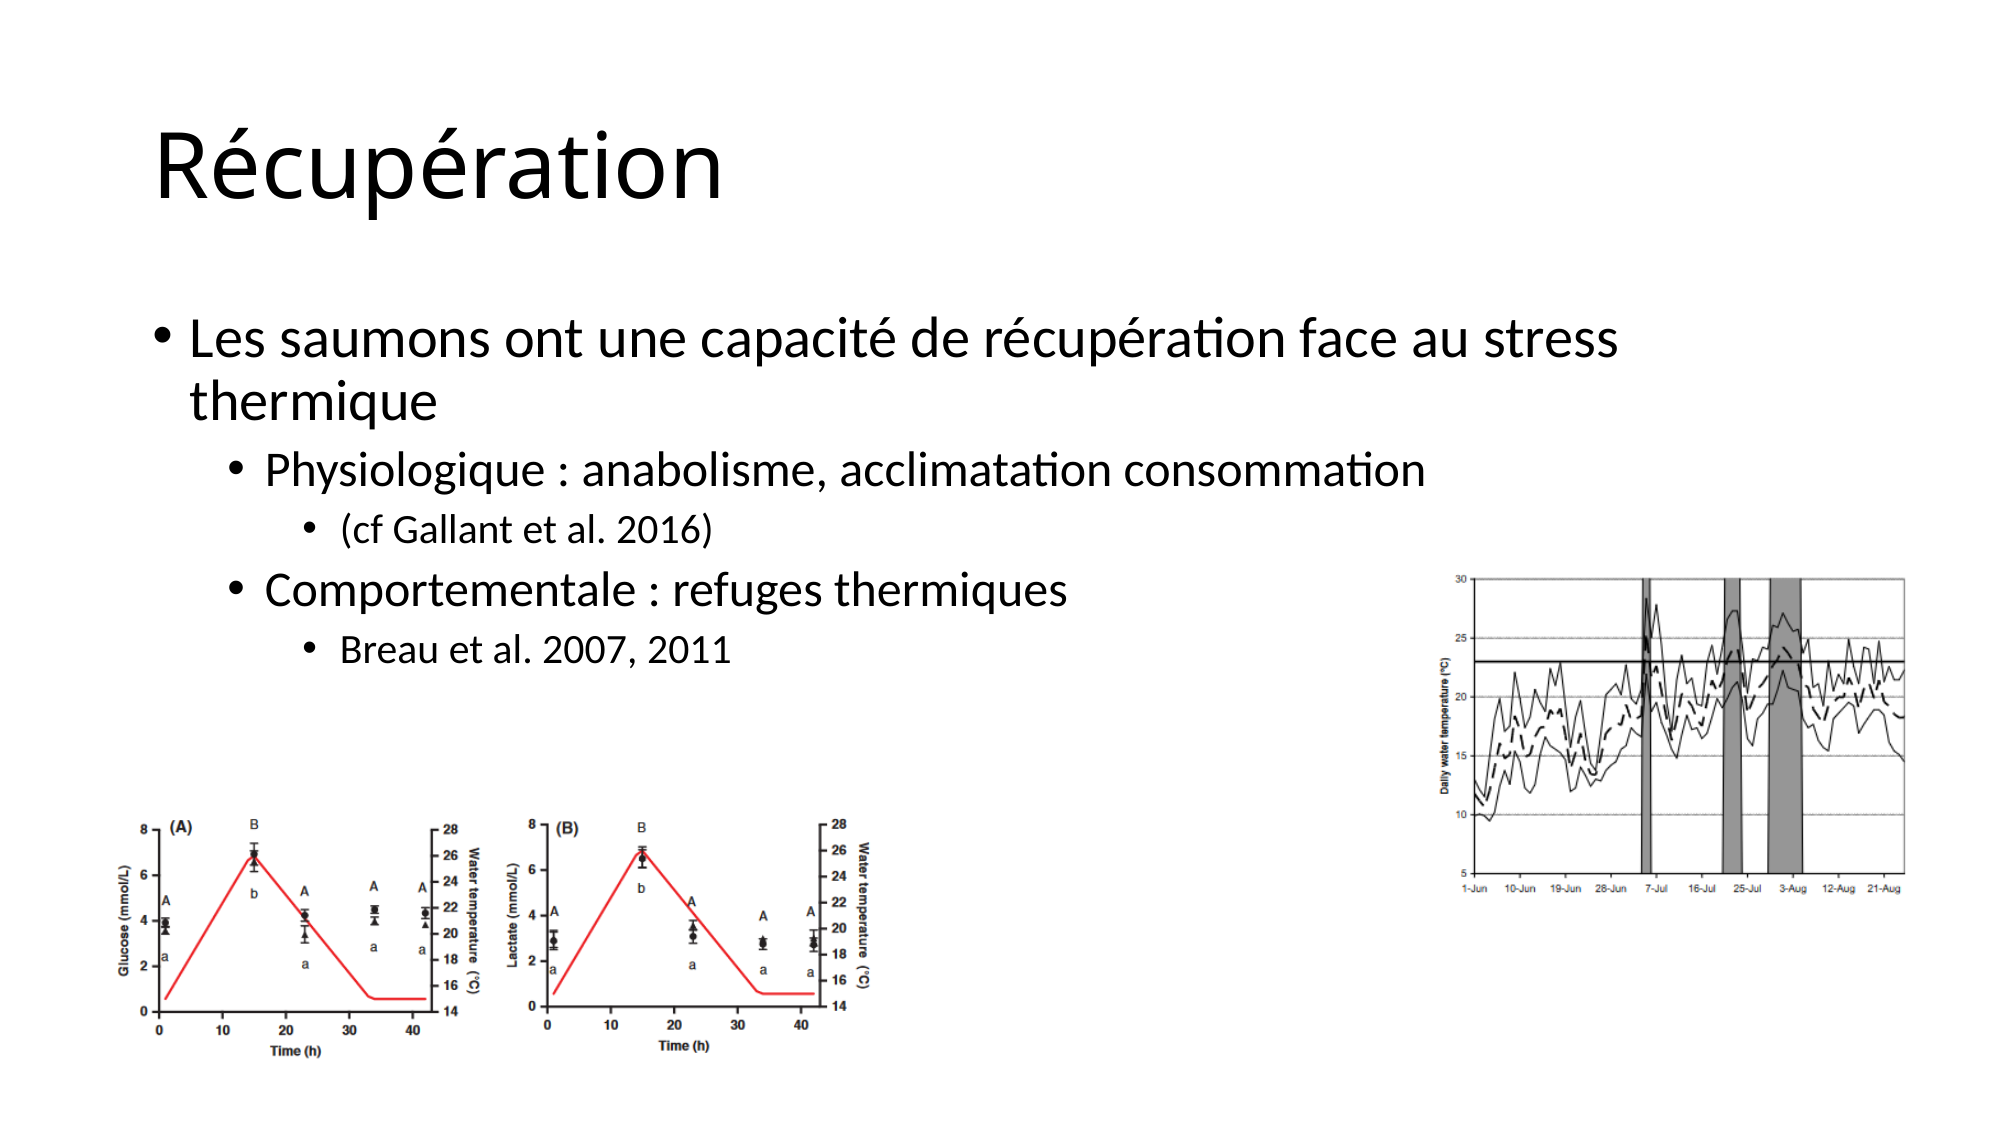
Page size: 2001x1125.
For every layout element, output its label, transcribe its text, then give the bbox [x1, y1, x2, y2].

picture [82, 786, 935, 1065]
list Les saumons ont une capacité de récupération face au stress thermique Physiologique : anabolisme, acclimatation consommation (cf Gallant et al. 2016) Comportementale : refuges thermiques Breau et al. 2007, 2011 [137, 299, 1863, 1014]
title Récupération [137, 59, 1863, 278]
picture [1409, 560, 1918, 900]
